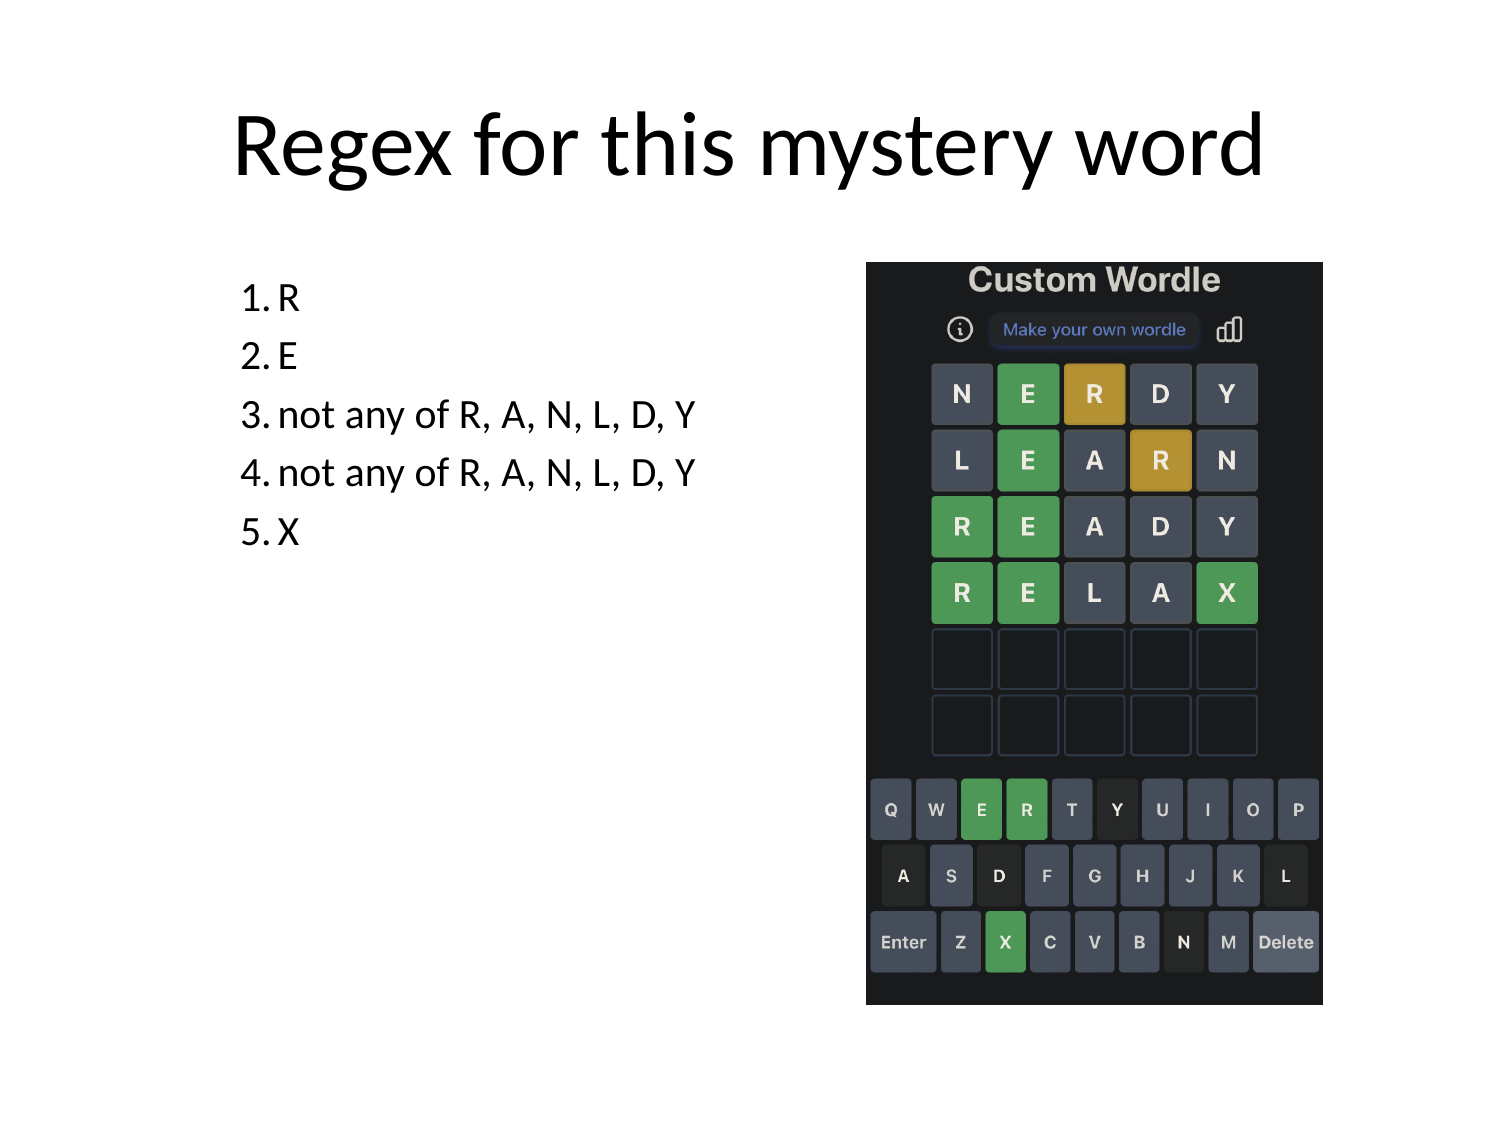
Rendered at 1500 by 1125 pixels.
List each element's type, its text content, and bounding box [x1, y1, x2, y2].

picture [866, 262, 1324, 1005]
title Regex for this mystery word [75, 45, 1425, 233]
list R E not any of R, A, N, L, D, Y not any of R, A, N, L, D, Y X [75, 262, 738, 1005]
